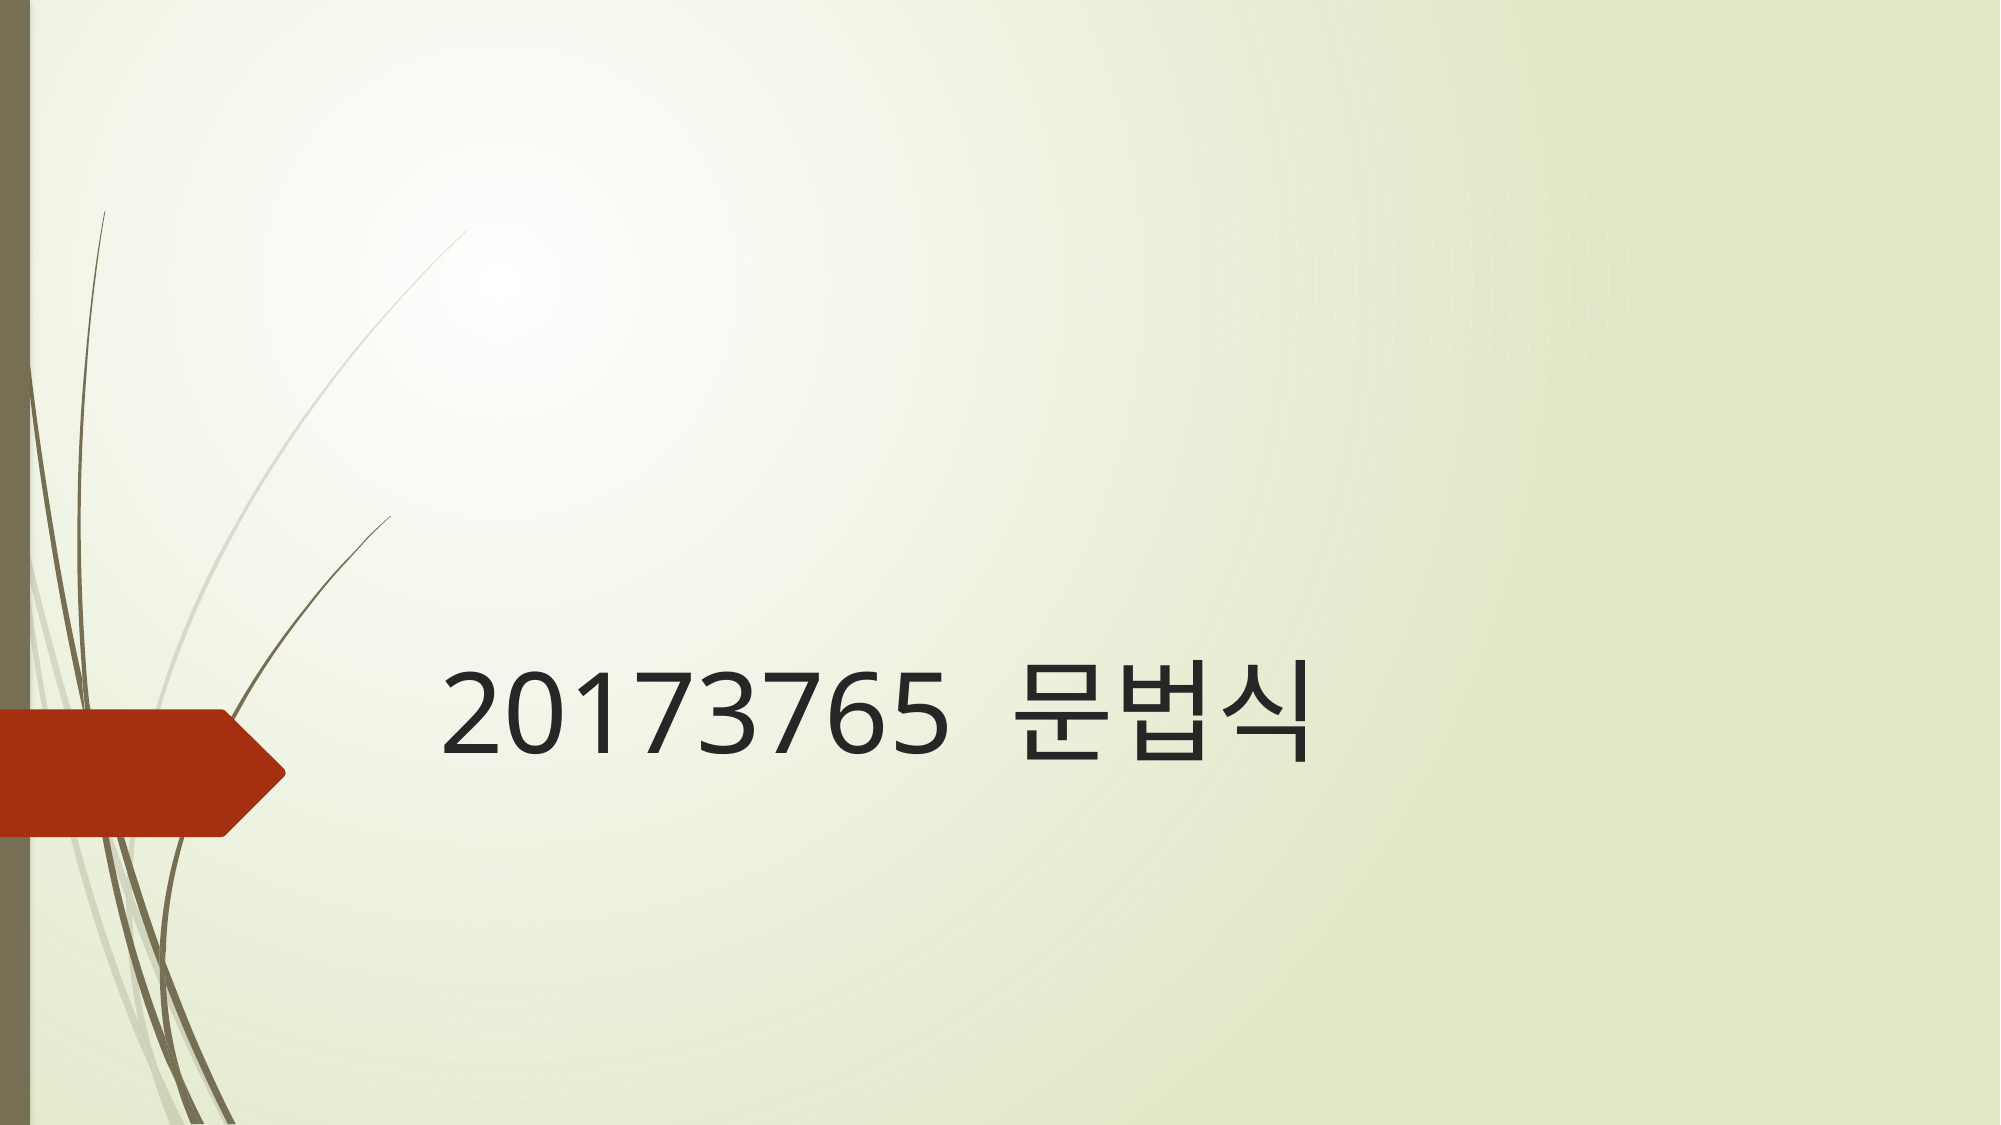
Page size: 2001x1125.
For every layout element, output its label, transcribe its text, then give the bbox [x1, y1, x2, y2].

title 20173765 문법식 [424, 412, 1888, 784]
